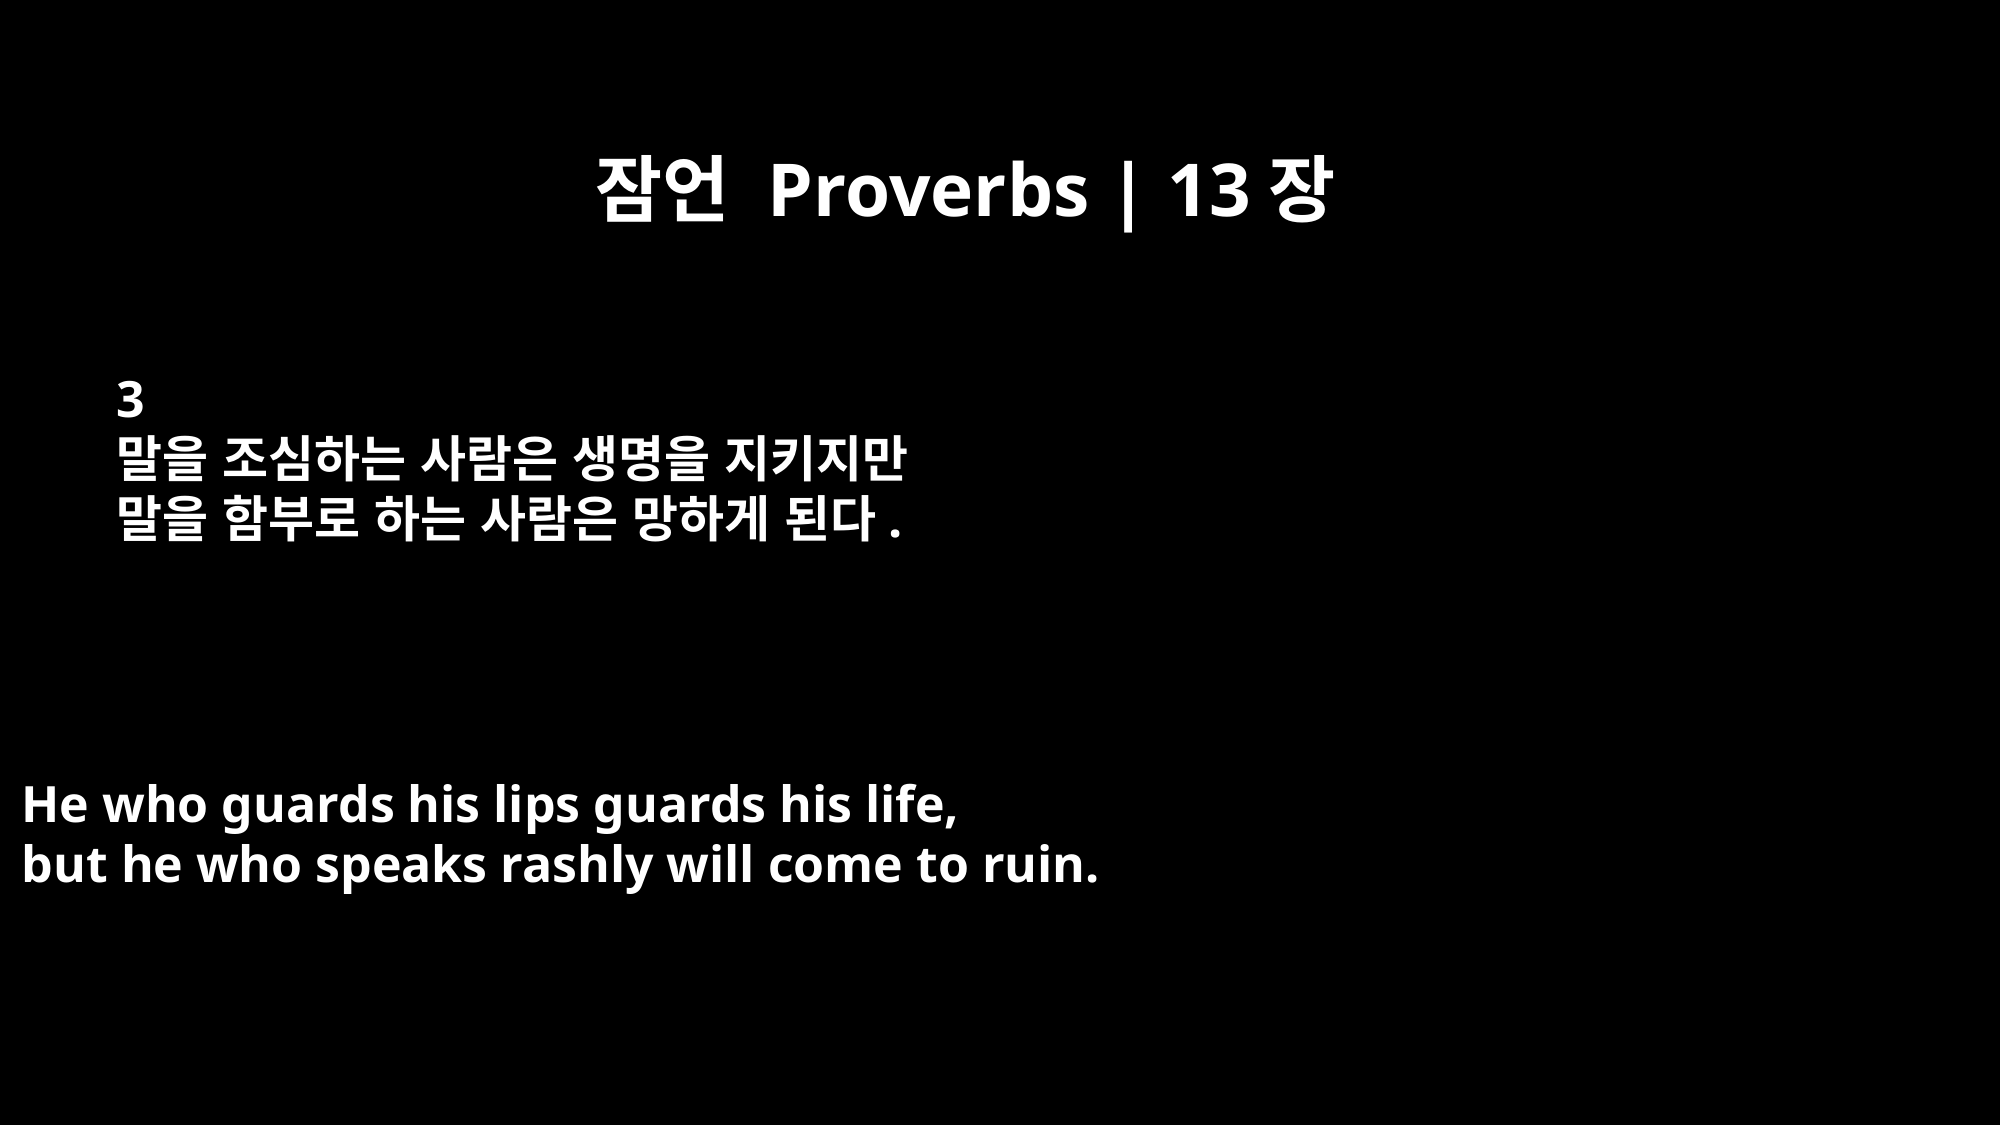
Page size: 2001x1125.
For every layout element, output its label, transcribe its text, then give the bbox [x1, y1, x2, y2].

text_box 잠언 Proverbs | 13장 [580, 136, 1352, 239]
text_box 3 말을 조심하는 사람은 생명을 지키지만 말을 함부로 하는 사람은 망하게 된다. [102, 359, 924, 555]
text_box He who guards his lips guards his life, but he who speaks rashly will come to ruin. [6, 764, 1115, 900]
